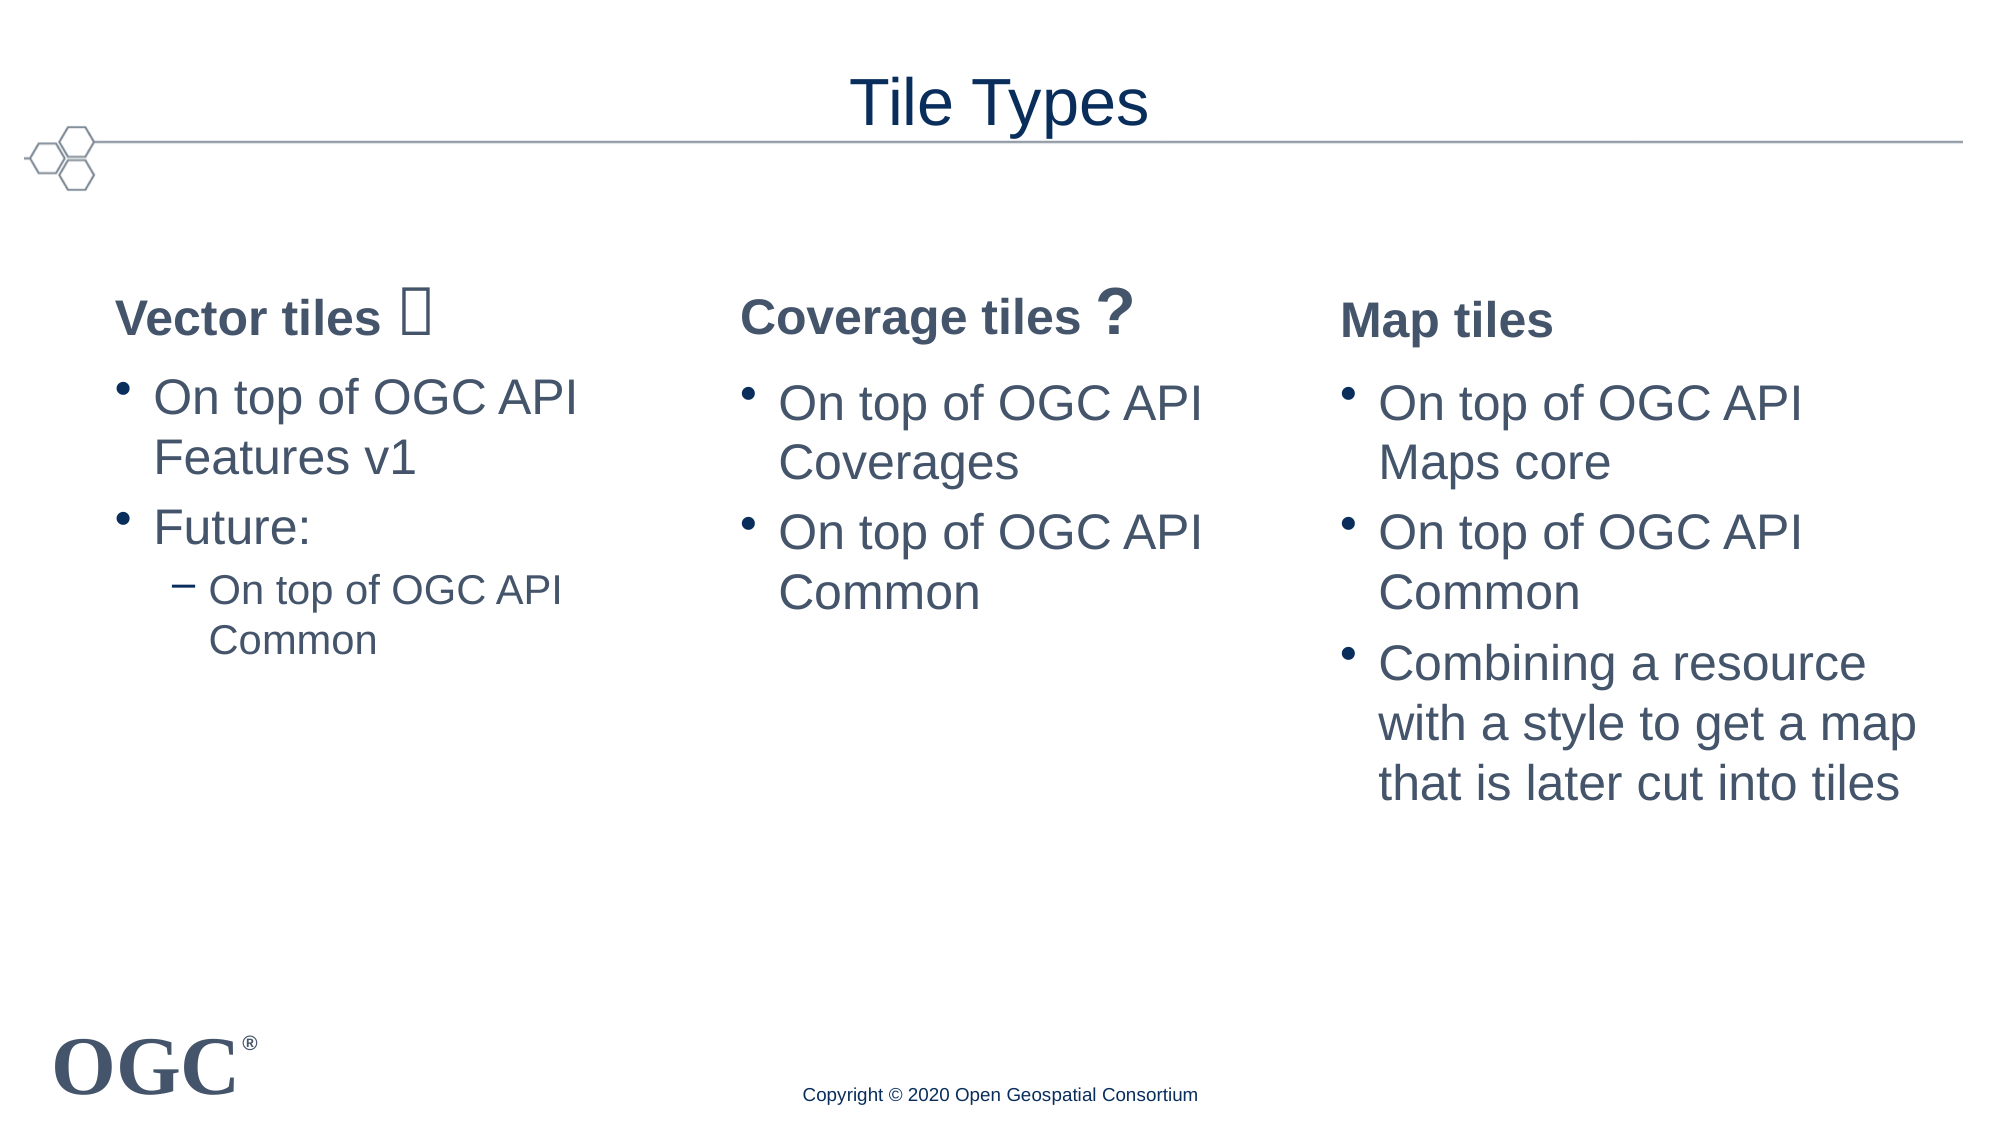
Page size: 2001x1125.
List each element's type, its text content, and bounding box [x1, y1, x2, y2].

list Vector tiles  [99, 251, 713, 356]
list Coverage tiles ? [725, 249, 1313, 355]
picture [24, 125, 1963, 192]
title Tile Types [99, 44, 1901, 163]
list Map tiles [1325, 249, 1950, 355]
footer Copyright © 2020 Open Geospatial Consortium [649, 1074, 1351, 1113]
list On top of OGC API Coverages On top of OGC API Common [725, 362, 1313, 1011]
list On top of OGC API Maps core On top of OGC API Common Combining a resource with a style to get a map that is later cut into tiles [1325, 362, 1950, 1011]
list On top of OGC API Features v1 Future: On top of OGC API Common [99, 356, 713, 1005]
